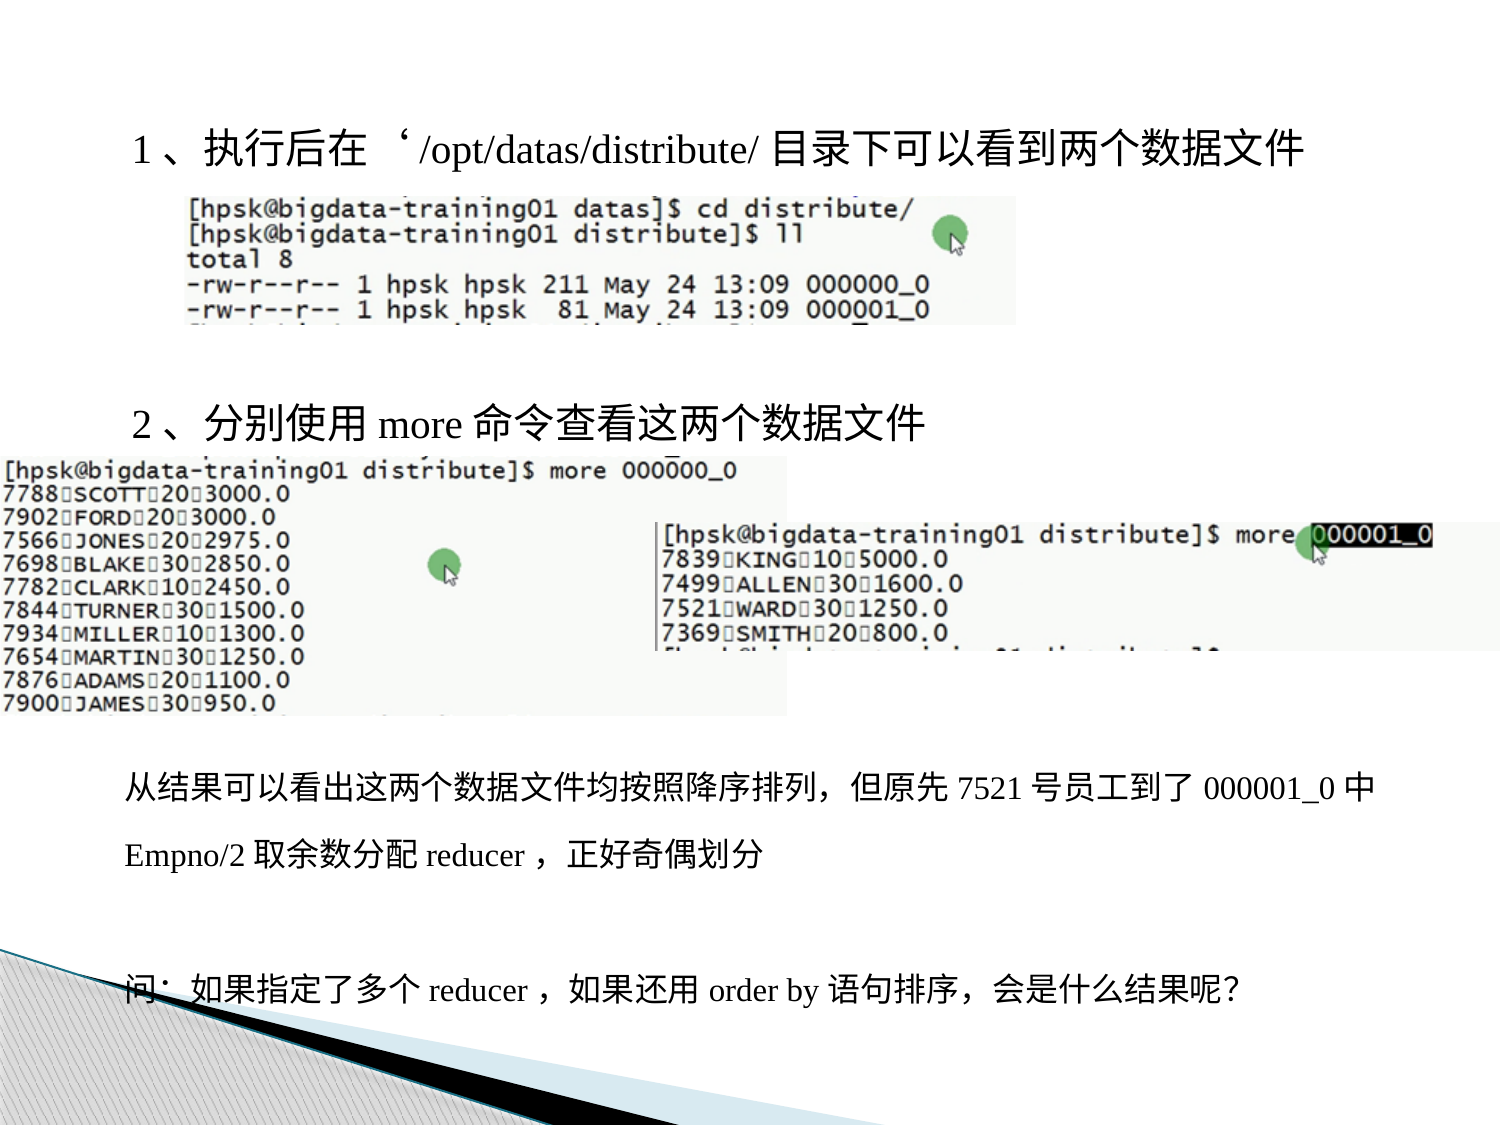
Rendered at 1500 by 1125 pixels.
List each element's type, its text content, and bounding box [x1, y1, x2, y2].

picture [0, 455, 1500, 717]
list 1、执行后在‘/opt/datas/distribute/目录下可以看到两个数据文件 2、分别使用more命令查看这两个数据文件 从结果可以看出这两个数据文件均按照降序排列，但原先7521号员工到了000001_0中 Empno/2取余数分配reducer，正好奇偶划分 问：如果指定了多个reducer，如果还用order by语句排序，会是什么结果呢？ [53, 90, 1404, 521]
picture [182, 195, 1016, 325]
list 1、执行后在‘/opt/datas/distribute/目录下可以看到两个数据文件 2、分别使用more命令查看这两个数据文件 从结果可以看出这两个数据文件均按照降序排列，但原先7521号员工到了000001_0中 Empno/2取余数分配reducer，正好奇偶划分 问：如果指定了多个reducer，如果还用order by语句排序，会是什么结果呢？ [53, 662, 1404, 1071]
